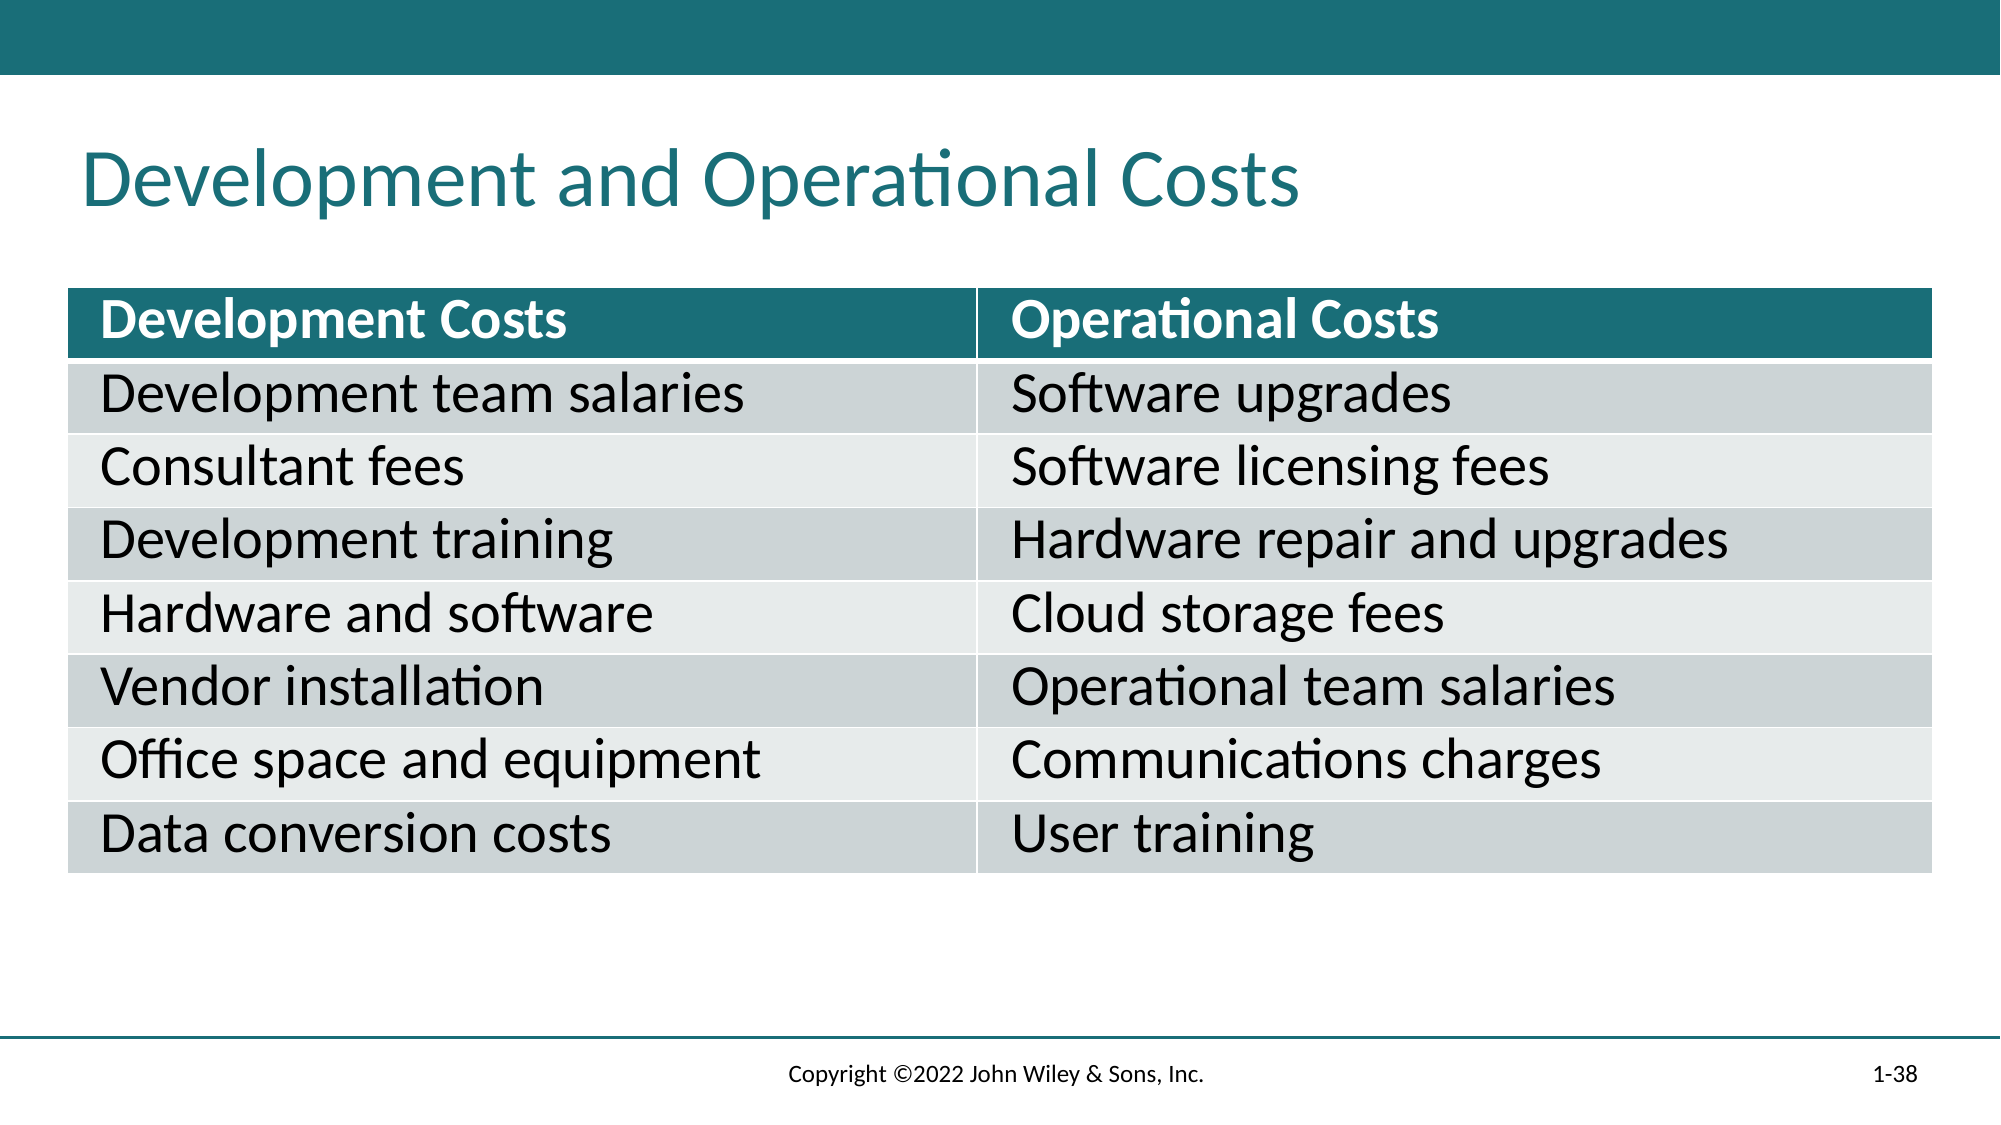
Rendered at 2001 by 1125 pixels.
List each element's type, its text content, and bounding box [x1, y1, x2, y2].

table_cell Software licensing fees [978, 435, 1932, 507]
table_header Operational Costs [978, 288, 1932, 358]
table_cell Communications charges [978, 728, 1932, 800]
footer Copyright ©2022 John Wiley & Sons, Inc. [662, 1042, 1338, 1103]
title Development and Operational Costs [66, 127, 1934, 287]
table_cell Hardware repair and upgrades [978, 508, 1932, 580]
table_cell User training [978, 802, 1932, 873]
table_cell Office space and equipment [68, 728, 976, 800]
table_cell Cloud storage fees [978, 582, 1932, 653]
table_cell Data conversion costs [68, 802, 976, 873]
table_cell Development team salaries [68, 364, 976, 433]
table_cell Consultant fees [68, 435, 976, 507]
table_cell Operational team salaries [978, 655, 1932, 727]
table_cell Software upgrades [978, 364, 1932, 433]
table_cell Vendor installation [68, 655, 976, 727]
table_header Development Costs [68, 288, 976, 358]
slide_number 1-38 [1412, 1042, 1934, 1103]
table_cell Hardware and software [68, 582, 976, 653]
table_cell Development training [68, 508, 976, 580]
